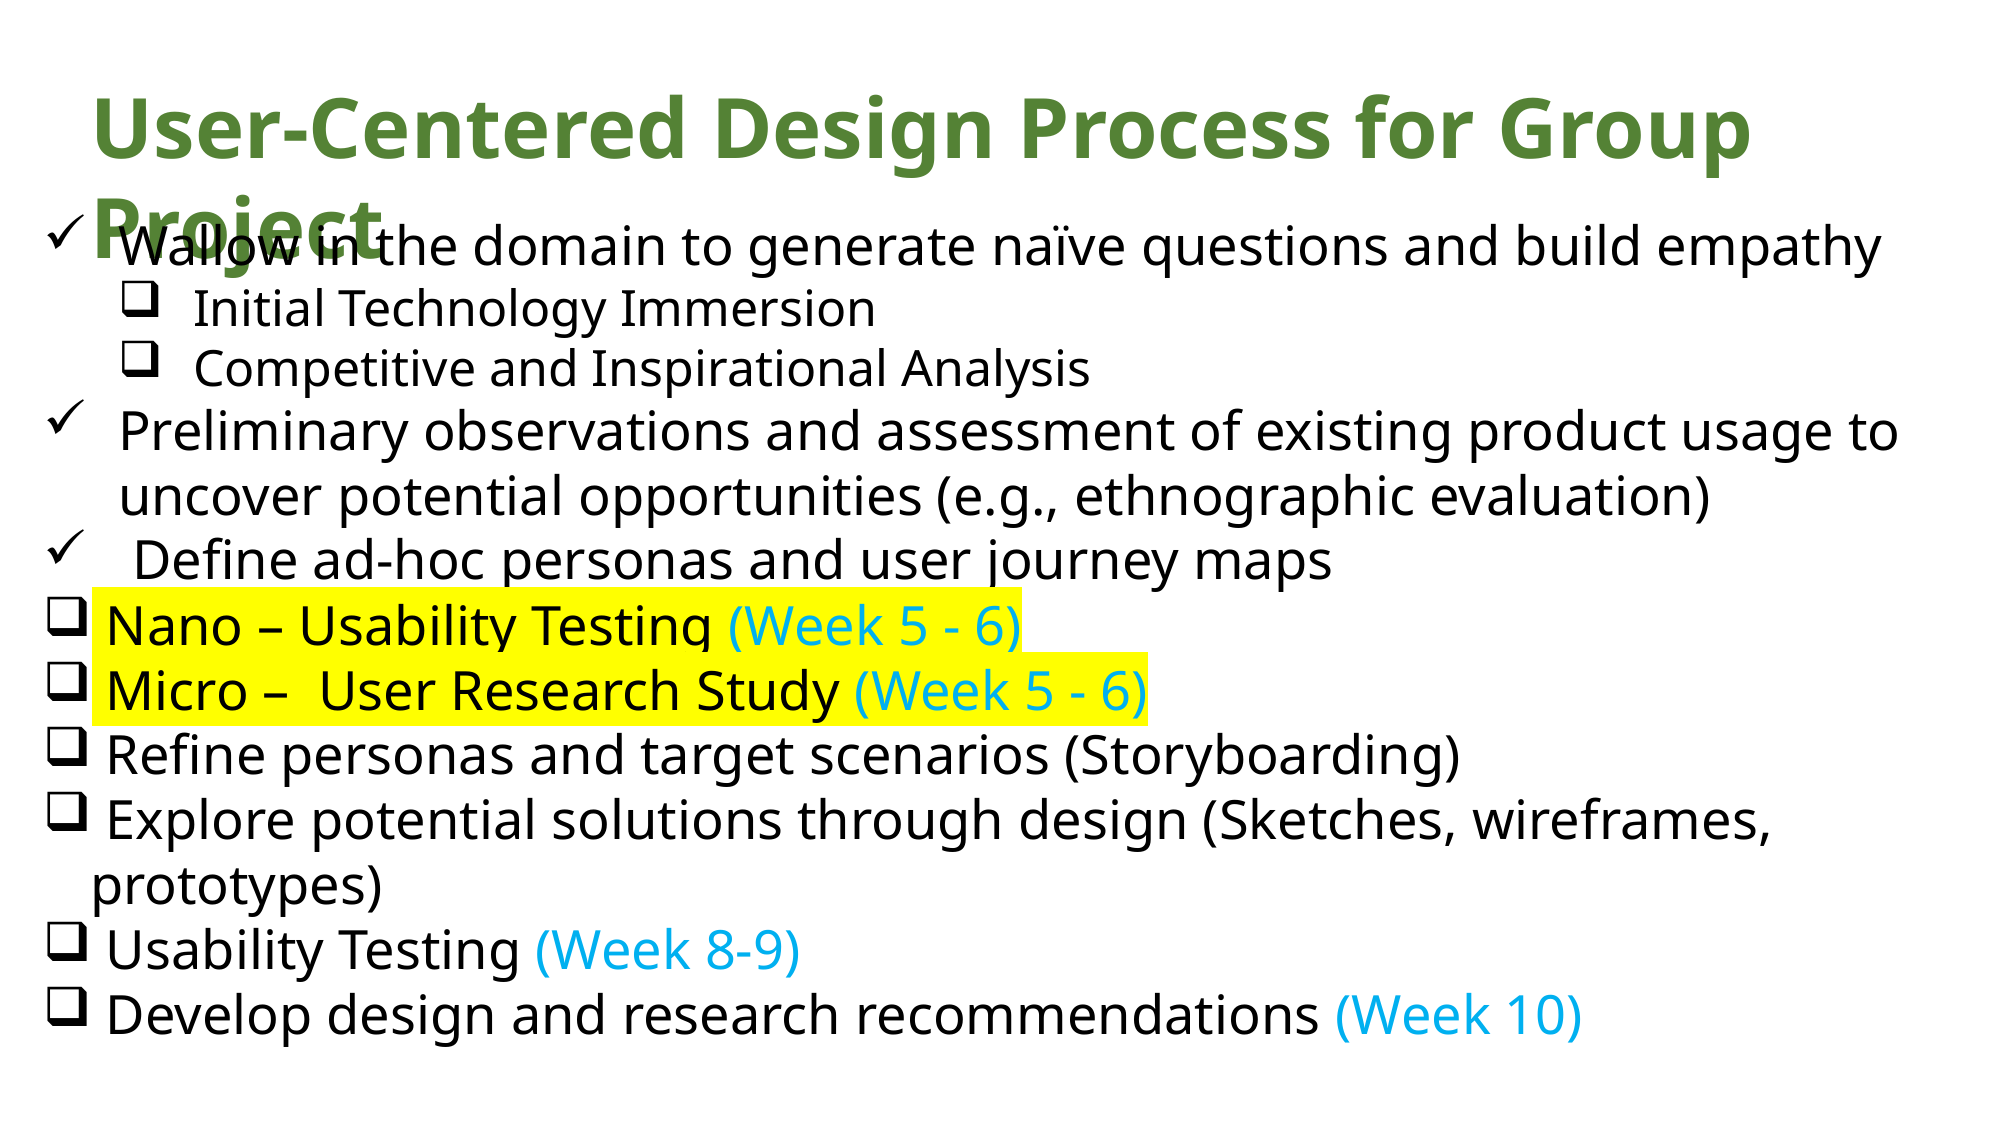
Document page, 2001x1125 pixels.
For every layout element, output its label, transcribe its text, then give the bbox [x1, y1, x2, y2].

text_box User-Centered Design Process for Group Project [76, 67, 1839, 203]
text_box Wallow in the domain to generate naïve questions and build empathy Initial Technology Immersion Competitive and Inspirational Analysis Preliminary observations and assessment of existing product usage to uncover potential opportunities (e.g., ethnographic evaluation) Define ad-hoc personas and user journey maps Nano – Usability Testing (Week 5 - 6) Micro – User Research Study (Week 5 - 6) Refine personas and target scenarios (Storyboarding) Explore potential solutions through design (Sketches, wireframes, prototypes) Usability Testing (Week 8-9) Develop design and research recommendations (Week 10) [28, 203, 2000, 1118]
